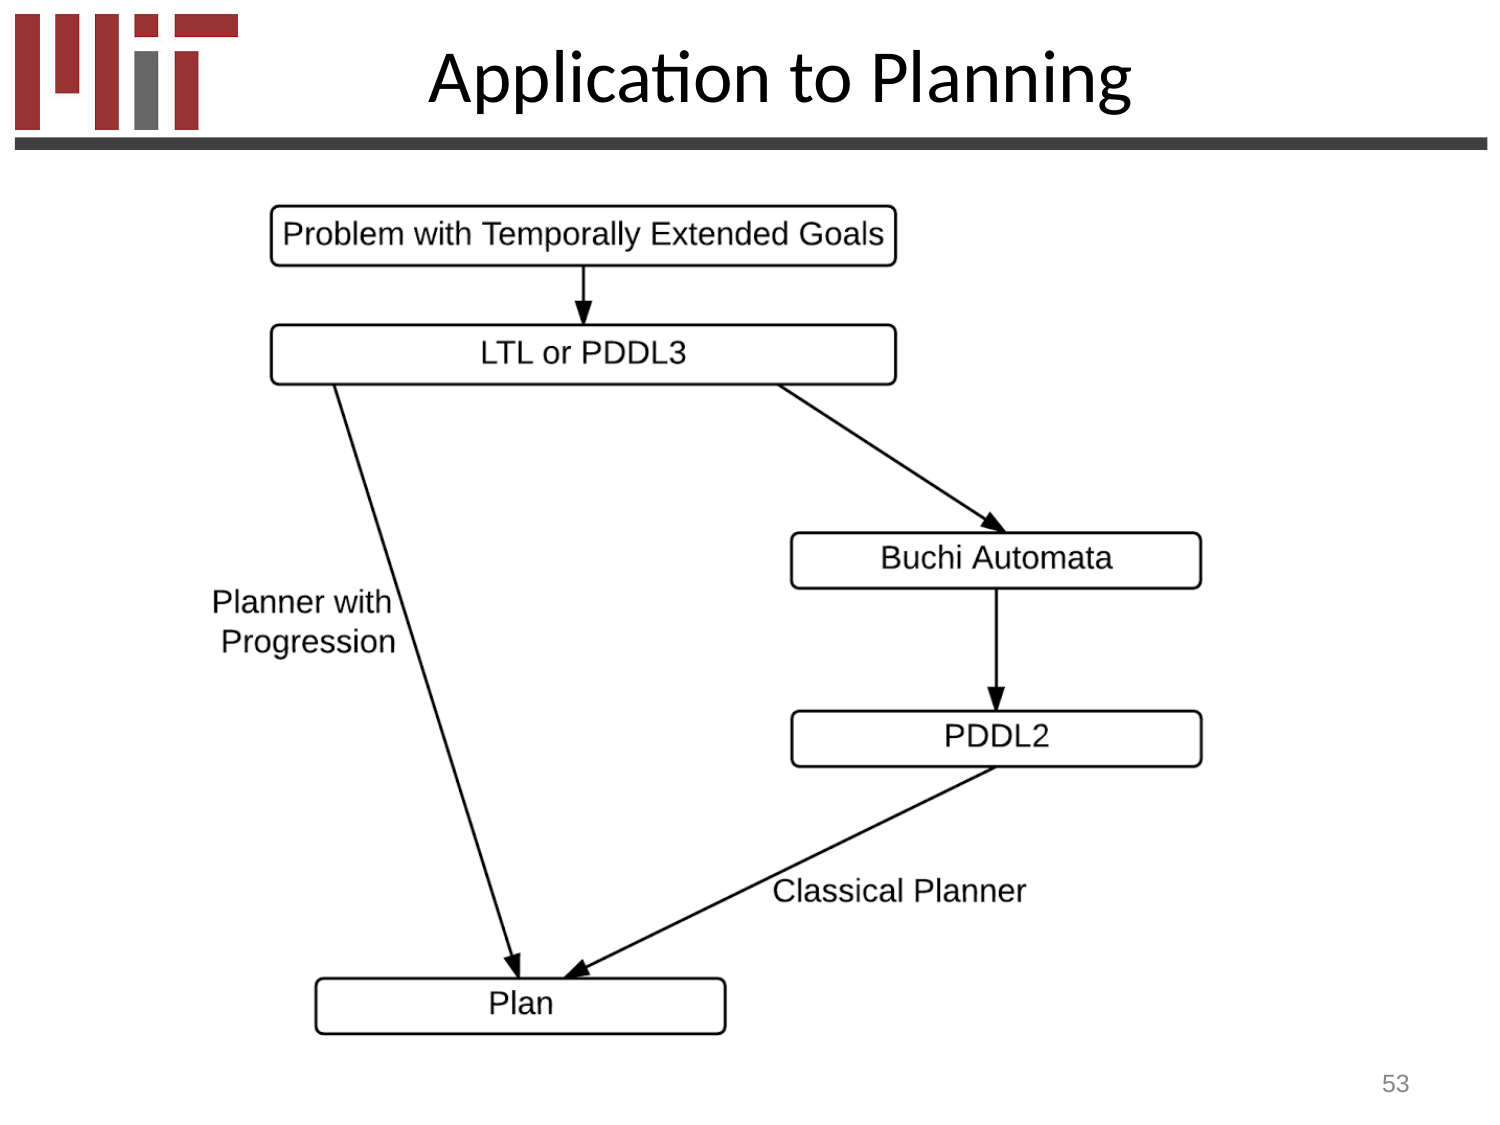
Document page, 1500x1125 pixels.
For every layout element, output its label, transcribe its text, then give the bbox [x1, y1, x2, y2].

slide_number 53 [1074, 1052, 1425, 1113]
picture [152, 183, 1254, 1064]
title Application to Planning [237, 15, 1325, 130]
picture [15, 14, 238, 130]
